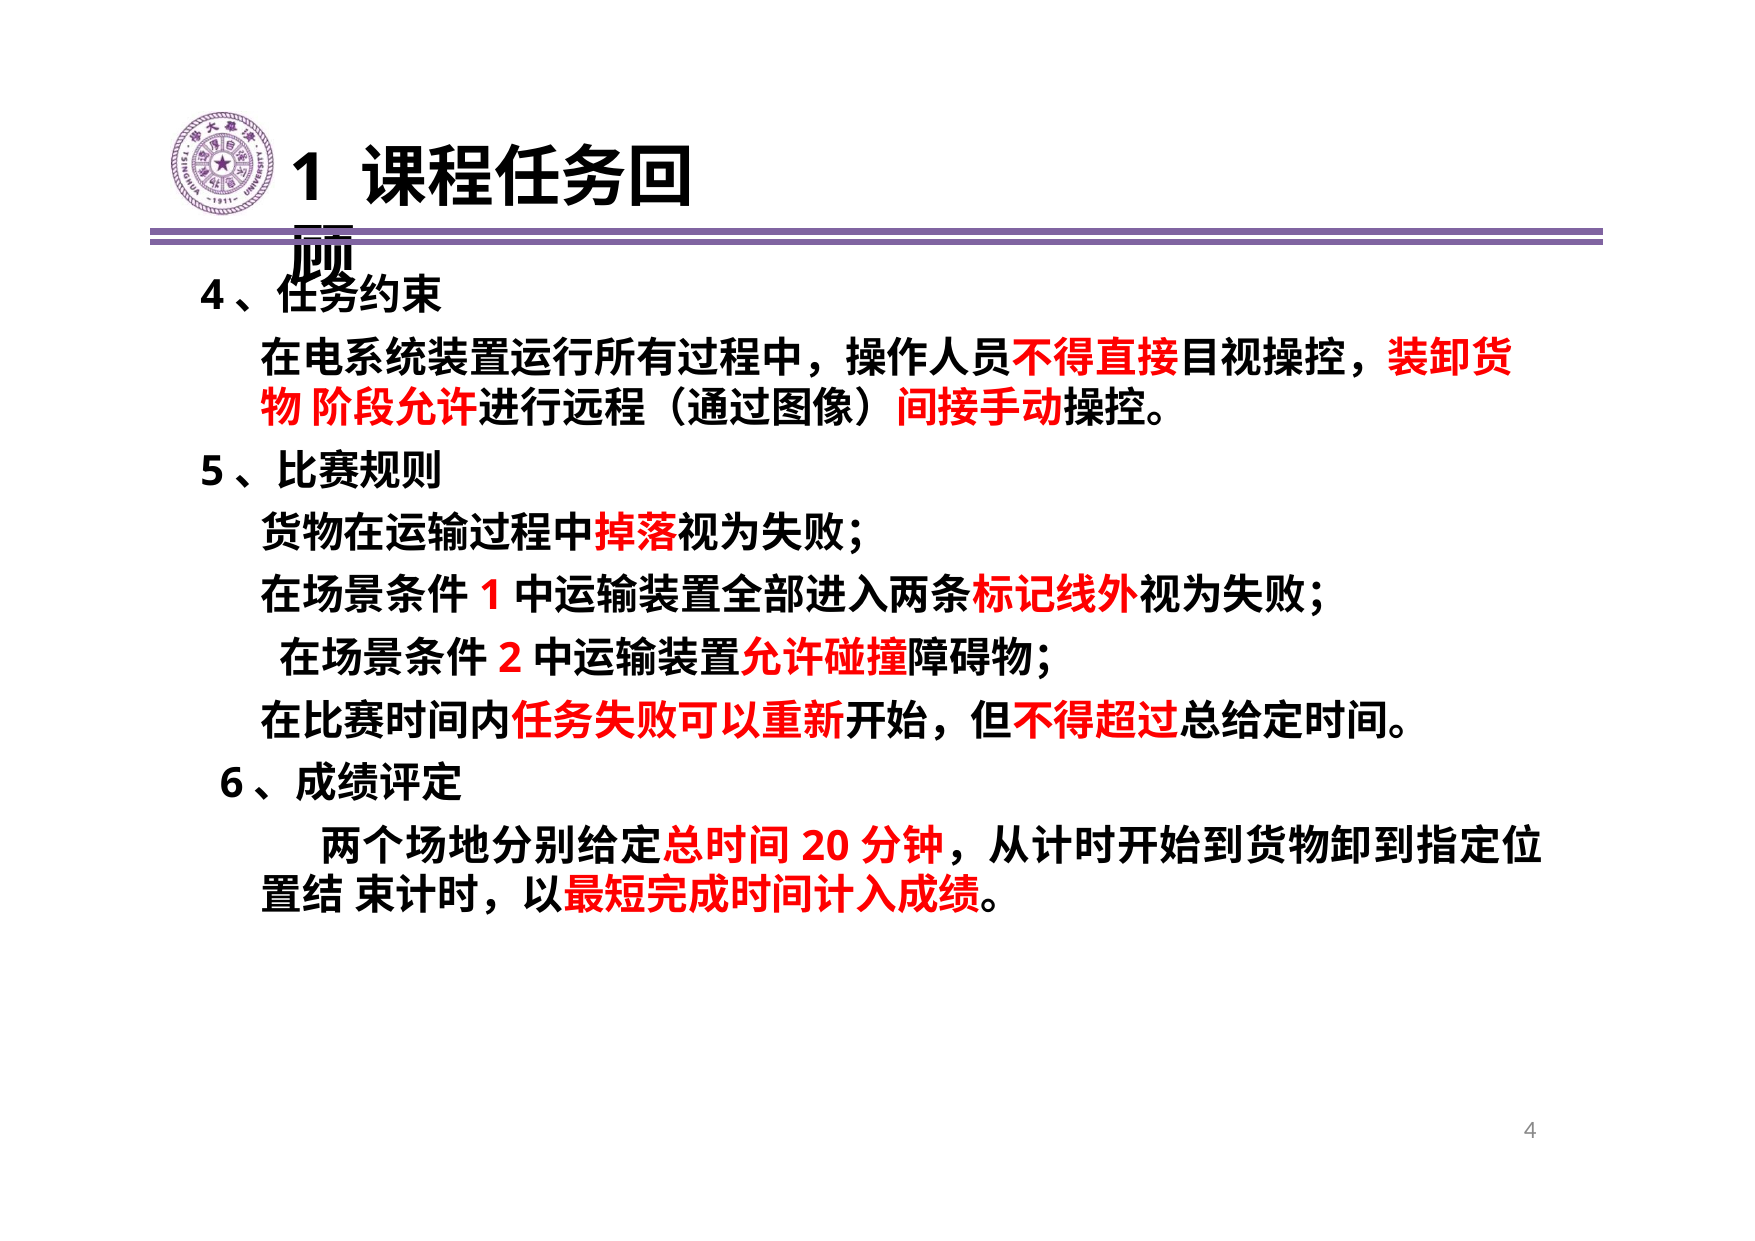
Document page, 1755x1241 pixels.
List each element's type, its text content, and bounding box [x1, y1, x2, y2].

title 1 课程任务回顾 [287, 243, 753, 253]
text_box 4、任务约束 在电系统装置运行所有过程中，操作人员不得直接目视操控，装卸货物 阶段允许进行远程（通过图像）间接手动操控。 5、比赛规则 货物在运输过程中掉落视为失败； 在场景条件1中运输装置全部进入两条标记线外视为失败； 在场景条件2中运输装置允许碰撞障碍物； 在比赛时间内任务失败可以重新开始，但不得超过总给定时间。 6、成绩评定 两个场地分别给定总时间20分钟，从计时开始到货物卸到指定位置结 束计时，以最短完成时间计入成绩。 [198, 253, 1556, 919]
text_box [170, 111, 275, 216]
title 1 课程任务回顾 [287, 232, 753, 242]
text_box 4 [1519, 1117, 1541, 1144]
title 1 课程任务回顾 [287, 131, 753, 231]
